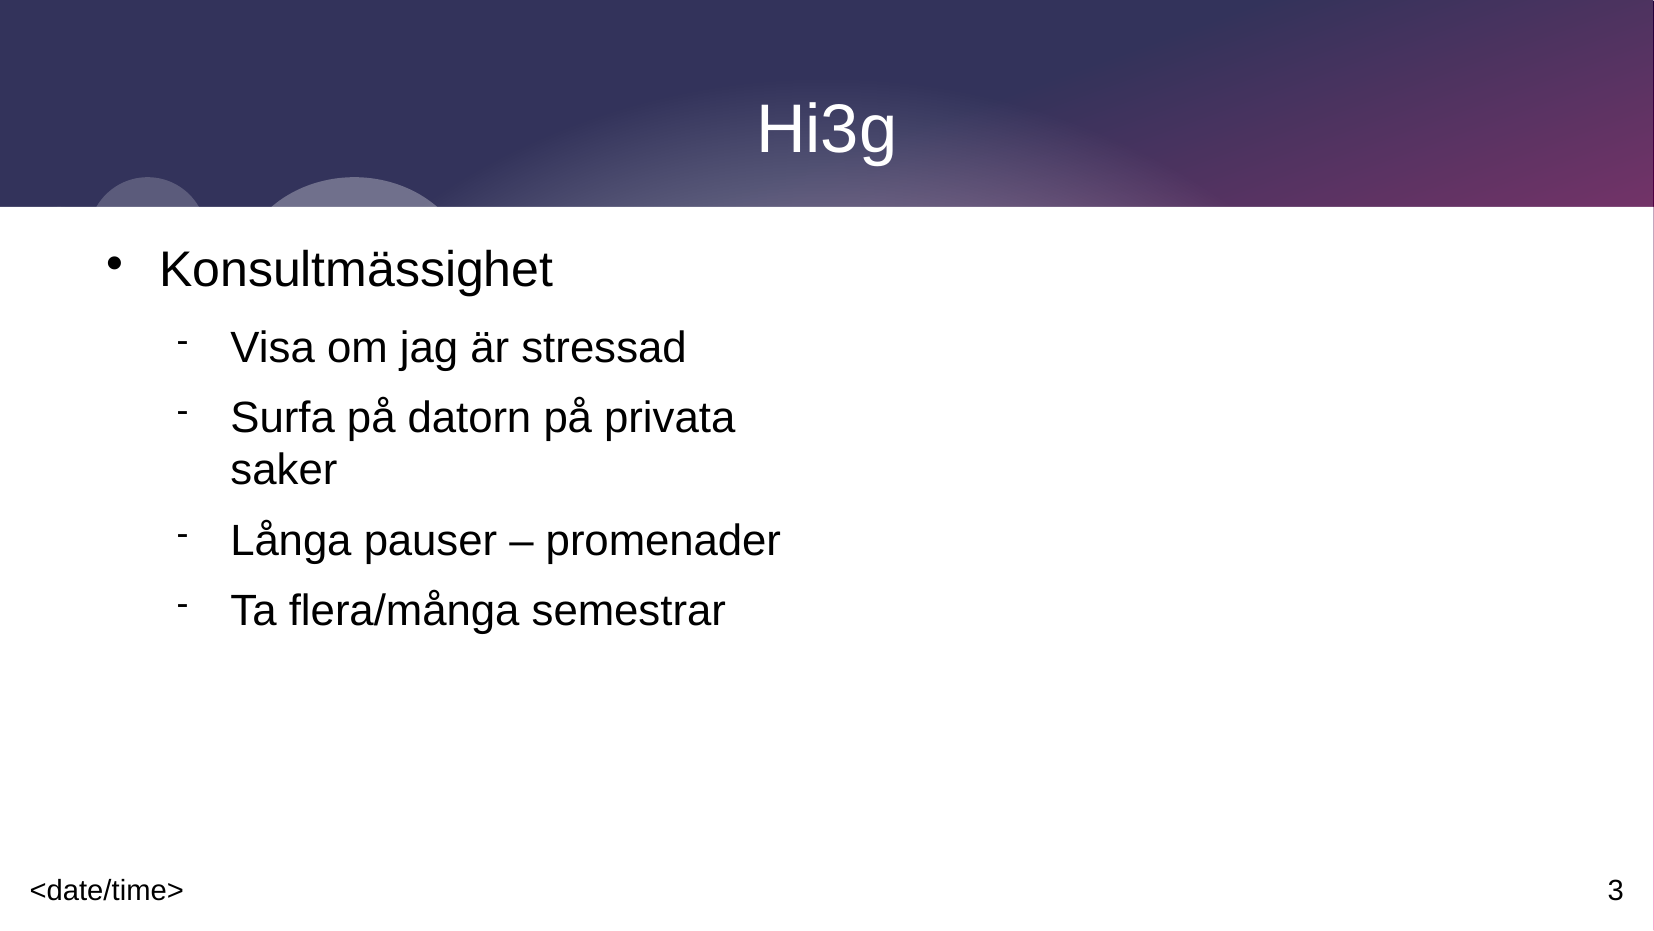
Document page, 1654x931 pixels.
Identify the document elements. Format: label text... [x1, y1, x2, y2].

title Hi3g [88, 44, 1565, 207]
list Konsultmässighet Visa om jag är stressad Surfa på datorn på privata saker Långa pauser – promenader Ta flera/många semestrar [88, 236, 809, 827]
